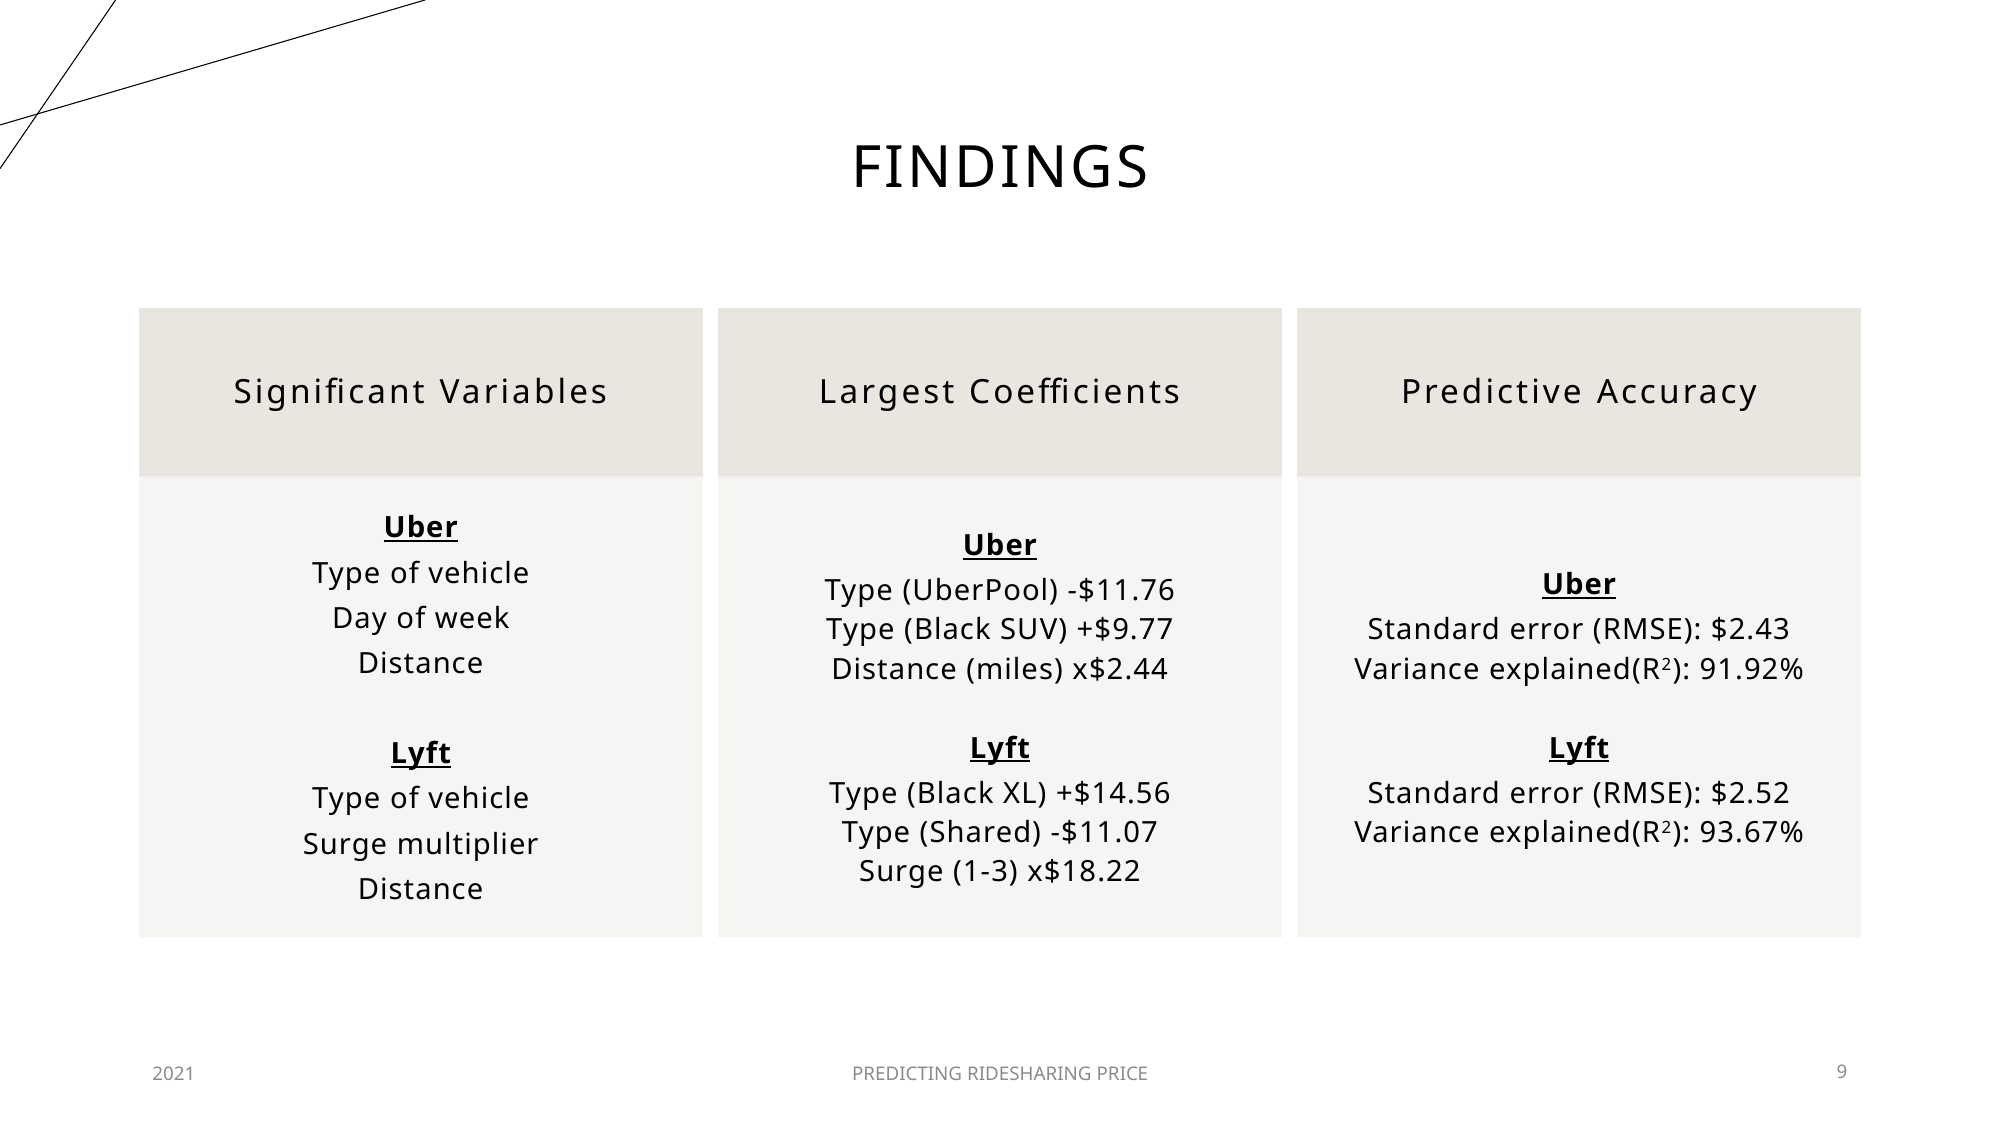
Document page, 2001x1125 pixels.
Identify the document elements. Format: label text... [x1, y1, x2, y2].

footer PREDICTING RIDESHARING PRICE [662, 1042, 1338, 1103]
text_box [137, 301, 1863, 944]
title Findings [137, 59, 1863, 278]
slide_number 9 [1412, 1042, 1863, 1103]
slide_number 2021 [137, 1042, 588, 1103]
